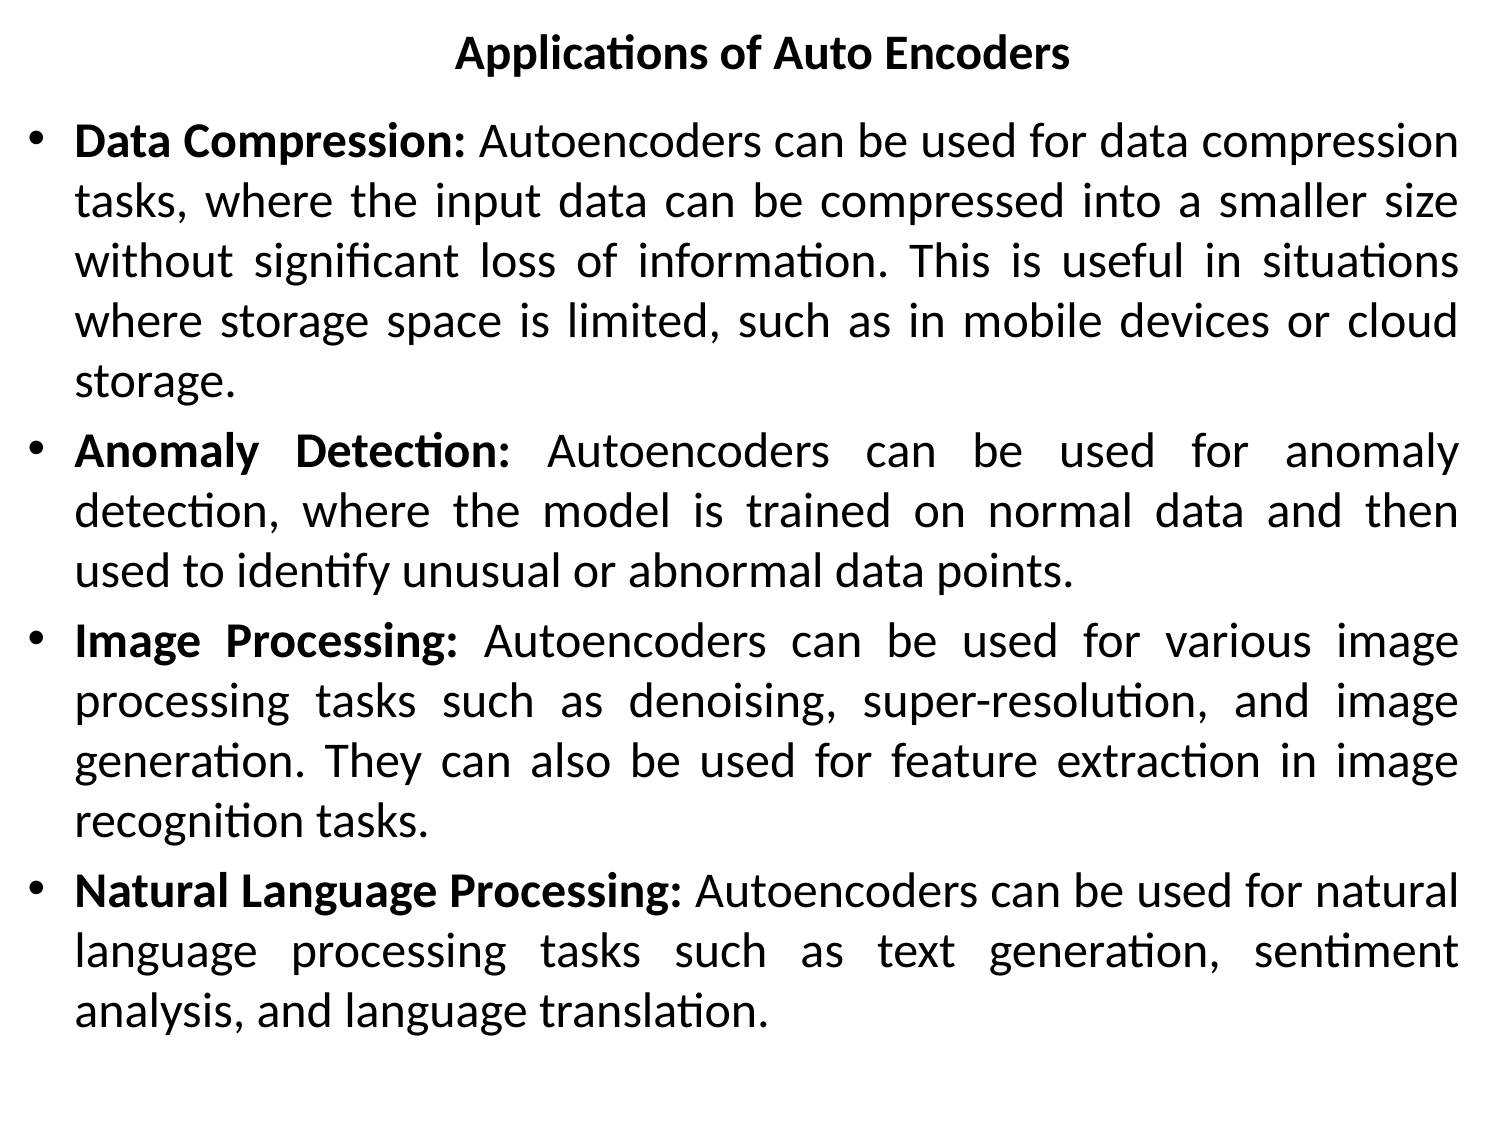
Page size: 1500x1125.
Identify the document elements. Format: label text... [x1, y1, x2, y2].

subtitle Data Compression: Autoencoders can be used for data compression tasks, where the input data can be compressed into a smaller size without significant loss of information. This is useful in situations where storage space is limited, such as in mobile devices or cloud storage. Anomaly Detection: Autoencoders can be used for anomaly detection, where the model is trained on normal data and then used to identify unusual or abnormal data points. Image Processing: Autoencoders can be used for various image processing tasks such as denoising, super-resolution, and image generation. They can also be used for feature extraction in image recognition tasks. Natural Language Processing: Autoencoders can be used for natural language processing tasks such as text generation, sentiment analysis, and language translation. [12, 99, 1475, 1088]
title Applications of Auto Encoders [87, 12, 1438, 88]
